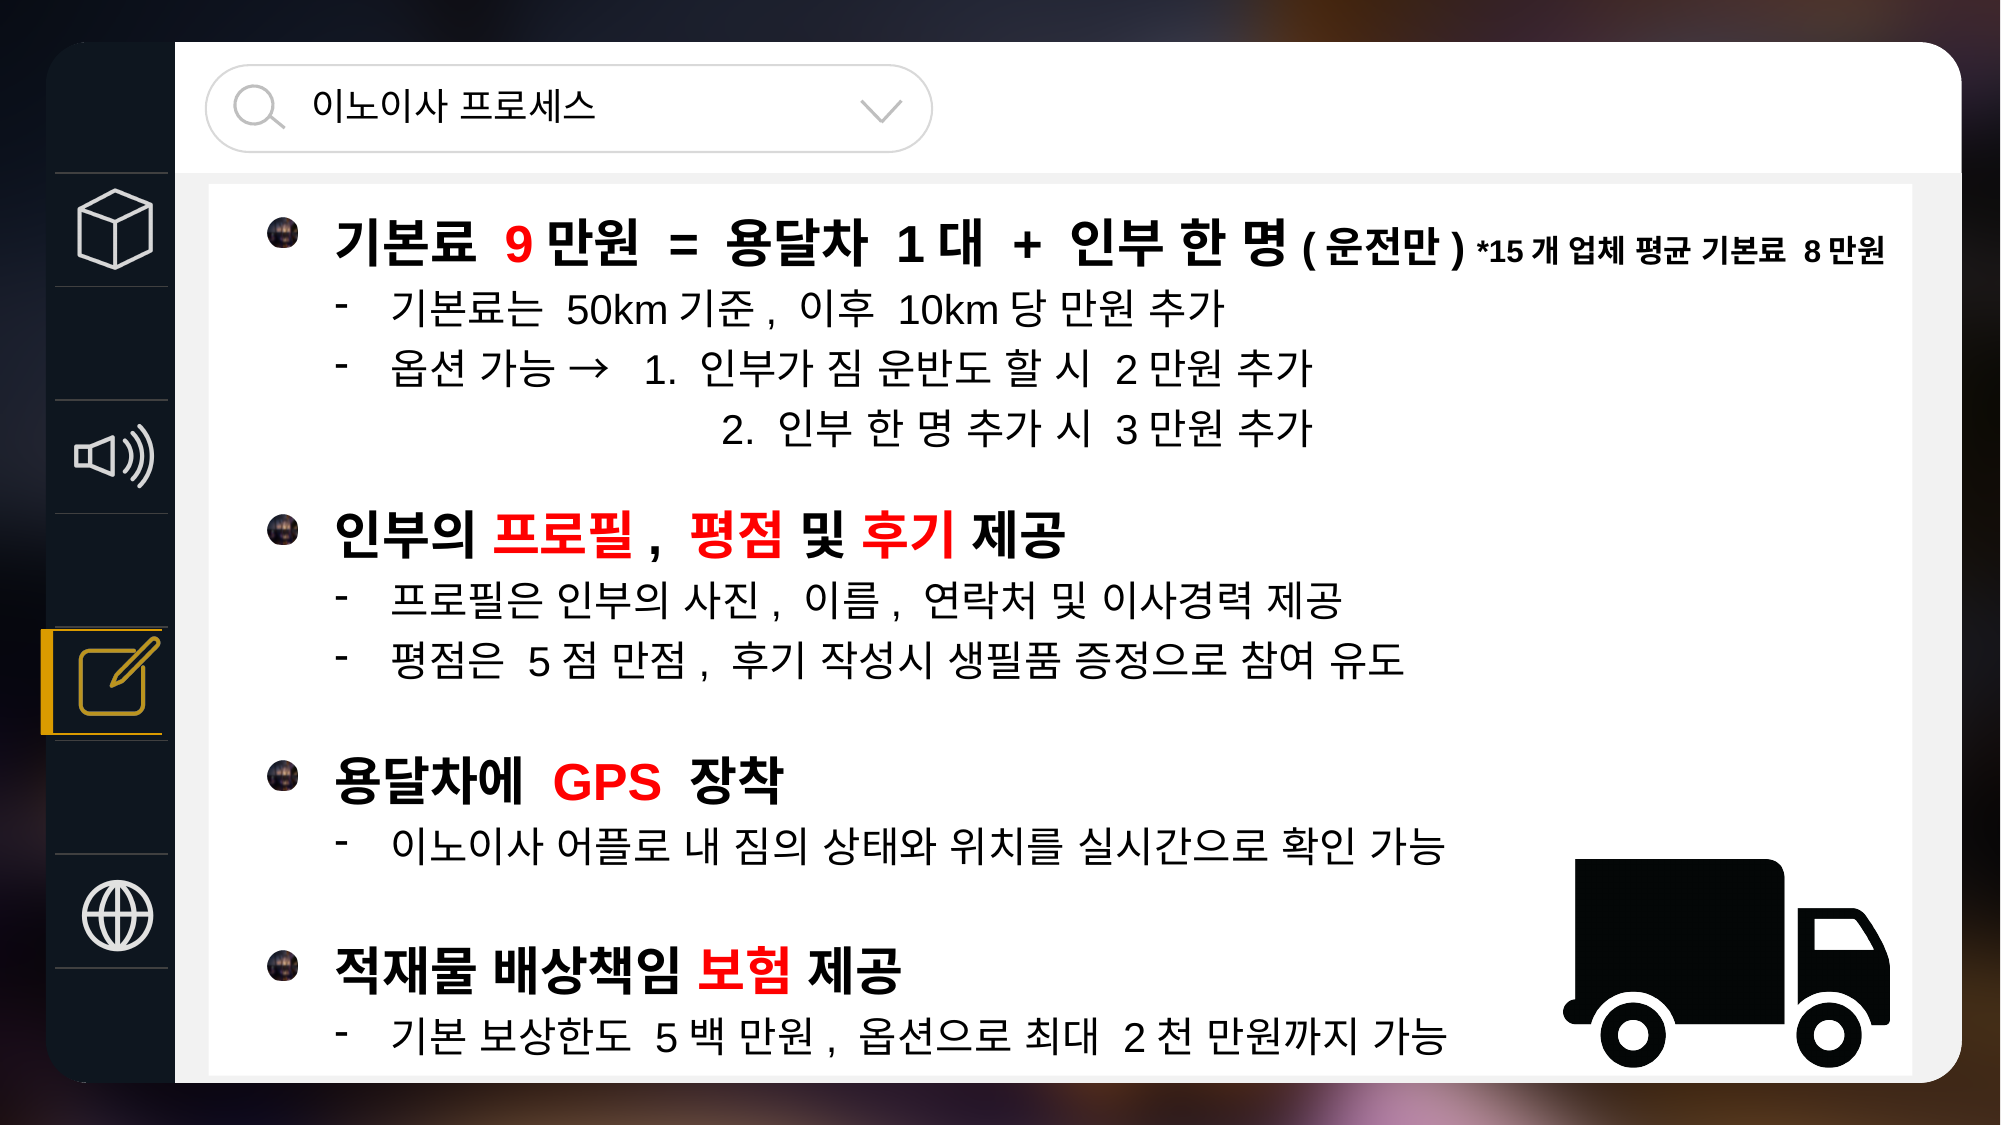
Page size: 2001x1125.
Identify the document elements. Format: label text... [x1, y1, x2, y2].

text_box 이노이사 프로세스 [296, 75, 613, 136]
text_box 기본료 9만원 = 용달차 1대 + 인부 한 명(운전만) *15개 업체 평균 기본료 8만원 기본료는 50km기준, 이후 10km당 만원 추가 옵션 가능 → 1. 인부가 짐 운반도 할 시 2만원 추가 2. 인부 한 명 추가 시 3만원 추가 [319, 191, 1935, 461]
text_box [40, 629, 162, 735]
picture [0, 0, 2001, 1125]
text_box 용달차에 GPS 장착 이노이사 어플로 내 짐의 상태와 위치를 실시간으로 확인 가능 [319, 728, 1599, 879]
text_box 인부의 프로필, 평점 및 후기 제공 프로필은 인부의 사진, 이름, 연락처 및 이사경력 제공 평점은 5점 만점, 후기 작성시 생필품 증정으로 참여 유도 [319, 482, 1522, 693]
text_box 적재물 배상책임 보험 제공 기본 보상한도 5백 만원, 옵션으로 최대 2천 만원까지 가능 [319, 918, 1599, 1069]
text_box [208, 183, 1913, 1077]
